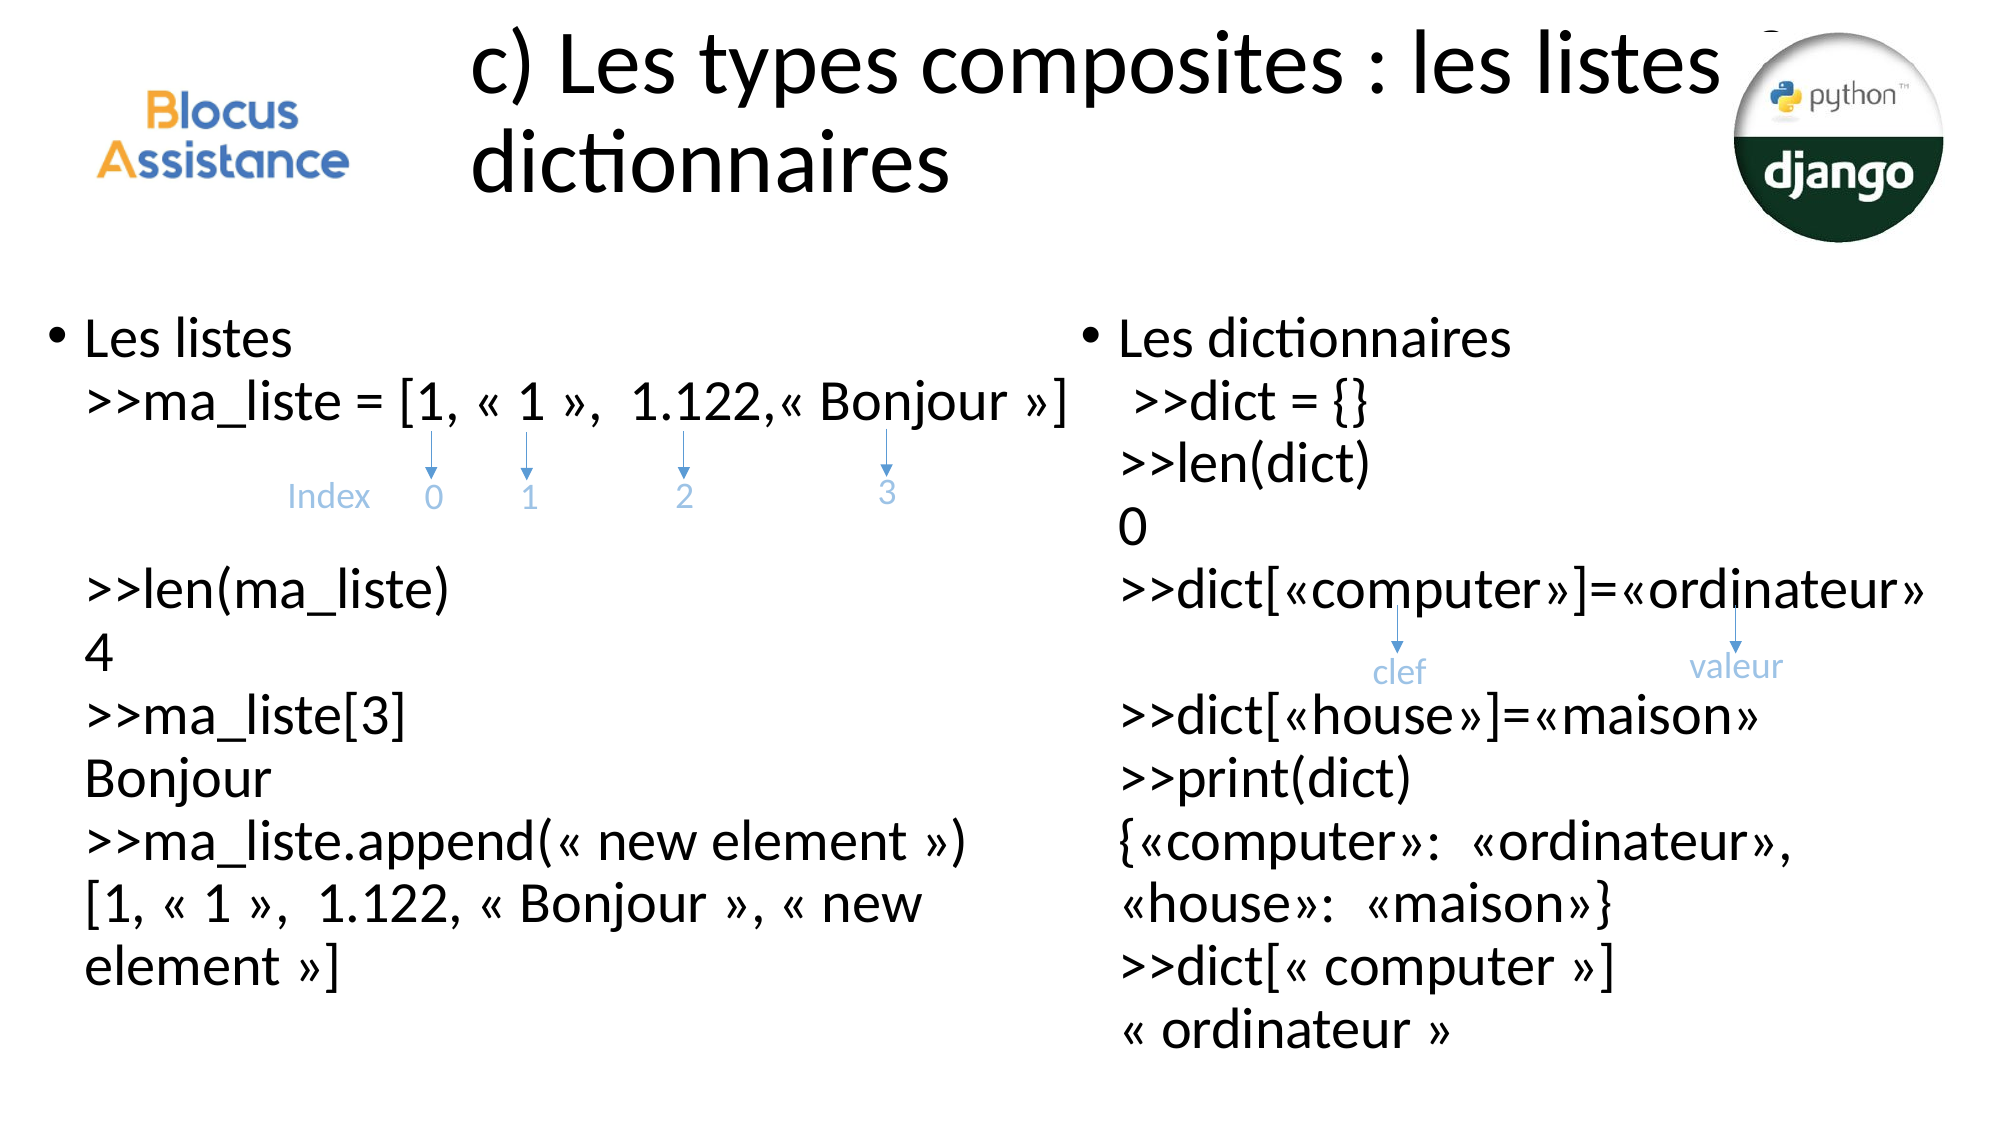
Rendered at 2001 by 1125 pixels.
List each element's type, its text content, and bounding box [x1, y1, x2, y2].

title c) Les types composites : les listes & dictionnaires [455, 59, 1863, 278]
picture [82, 0, 360, 278]
text_box clef [1357, 639, 1484, 699]
text_box valeur [1674, 633, 1801, 694]
picture [1732, 32, 1945, 245]
text_box 0 [409, 464, 505, 525]
text_box 2 [660, 463, 756, 524]
text_box 1 [505, 464, 601, 525]
text_box Index [272, 463, 399, 524]
text_box 3 [862, 459, 959, 520]
list Les listes >>ma_liste = [1, « 1 », 1.122,« Bonjour »] >>len(ma_liste) 4 >>ma_liste[3] Bonjour >>ma_liste.append(« new element ») [1, « 1 », 1.122, « Bonjour », « new element »] [32, 299, 1065, 1125]
text_box Les dictionnaires >>dict = {} >>len(dict) 0 >>dict[«computer»]=«ordinateur» >>dict[«house»]=«maison» >>print(dict) {«computer»: «ordinateur», «house»: «maison»} >>dict[« computer »] « ordinateur » [1065, 299, 2000, 1125]
